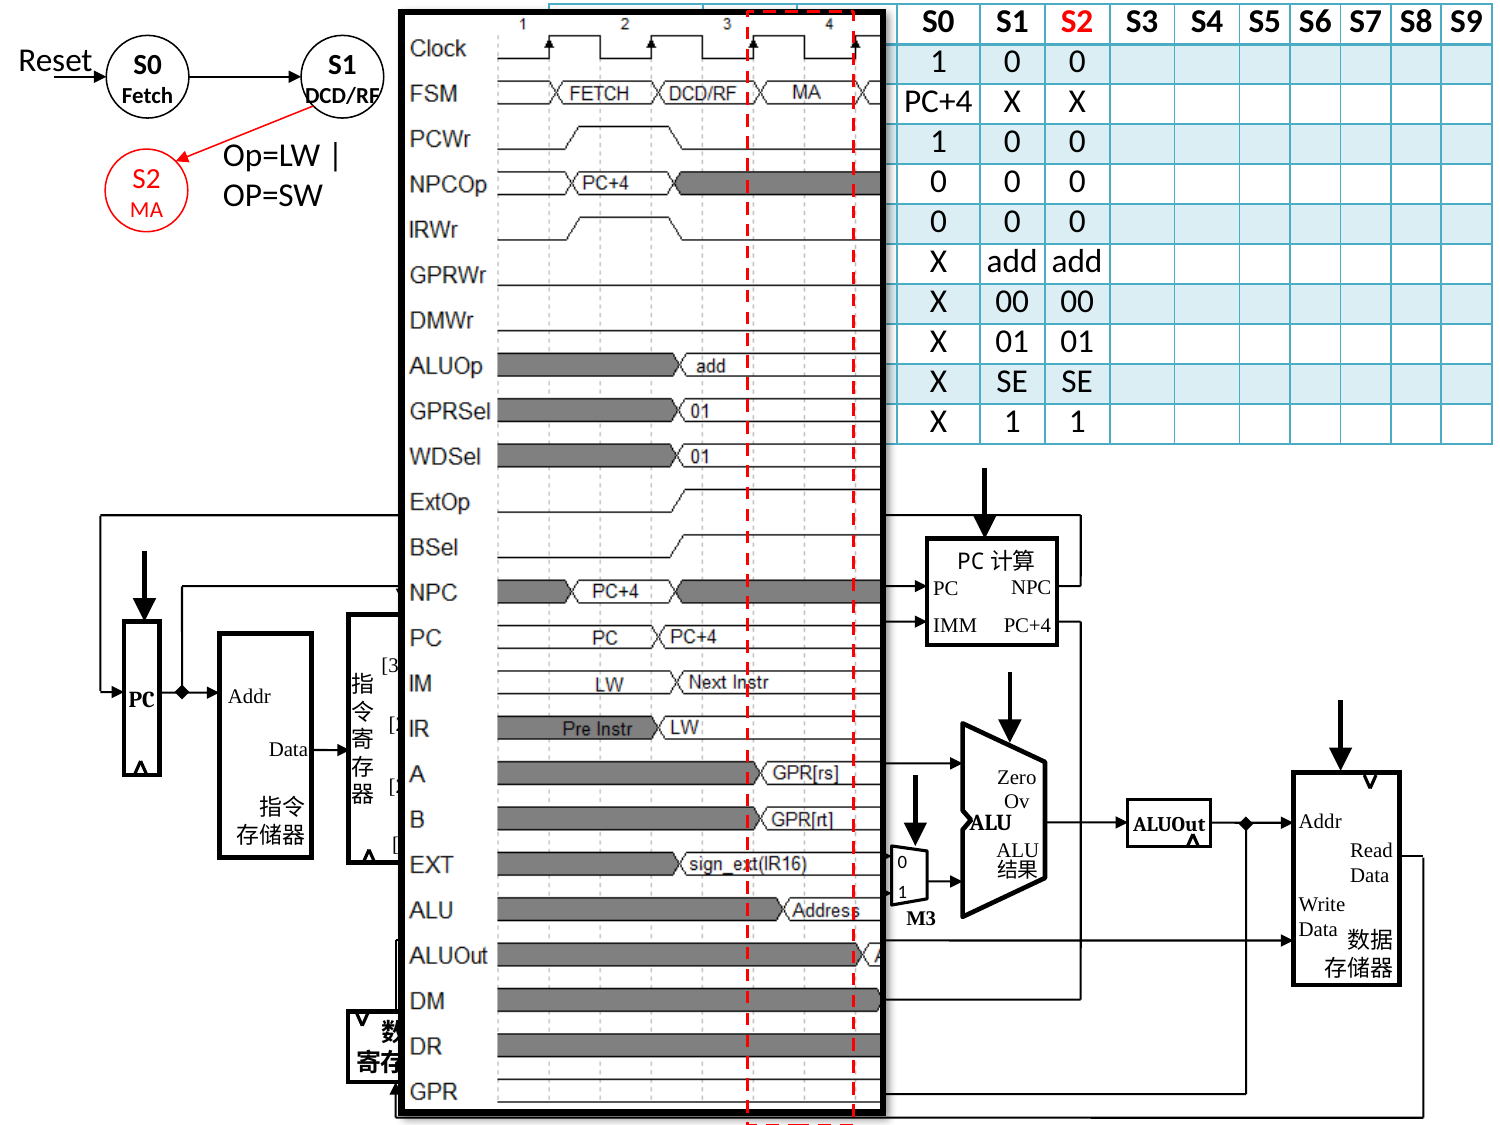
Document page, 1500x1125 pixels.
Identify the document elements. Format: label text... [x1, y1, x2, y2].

table_cell X [898, 245, 979, 283]
table_cell [1111, 46, 1174, 83]
table_cell [1175, 165, 1239, 203]
table_cell SE [1046, 365, 1109, 403]
table_cell [1175, 46, 1239, 83]
table_cell X [898, 325, 979, 363]
table_cell [1341, 165, 1390, 203]
table_cell [1175, 125, 1239, 163]
table_cell 0 [1046, 46, 1109, 83]
table_cell X [981, 85, 1044, 123]
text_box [1363, 774, 1377, 789]
table_cell [1111, 365, 1174, 403]
table_cell [1341, 325, 1390, 363]
text_box Addr [227, 701, 310, 709]
table_cell [1240, 165, 1289, 203]
table_cell 1 [981, 405, 1044, 443]
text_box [404, 11, 881, 1125]
table_cell [1392, 285, 1440, 323]
table_cell [1442, 165, 1491, 203]
table_cell 00 [981, 285, 1044, 323]
table_cell [1442, 405, 1491, 443]
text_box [134, 760, 147, 775]
table_header S4 [1175, 5, 1239, 43]
text_box [895, 757, 957, 770]
table_cell [1111, 285, 1174, 323]
text_box [1252, 816, 1287, 829]
table_cell [1392, 245, 1440, 283]
table_cell X [898, 285, 979, 323]
table_cell [1240, 365, 1289, 403]
table_header S7 [1341, 5, 1390, 43]
table_cell [1341, 85, 1390, 123]
text_box 指令 存储器 [219, 701, 312, 858]
table_cell [1291, 365, 1340, 403]
table_cell [1175, 285, 1239, 323]
table_cell [1291, 85, 1340, 123]
table_cell [1240, 245, 1289, 283]
table_cell 1 [898, 46, 979, 83]
table_cell [1392, 325, 1440, 363]
text_box S1 DCD/RF [301, 35, 384, 119]
table_cell [1392, 165, 1440, 203]
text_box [884, 585, 928, 693]
table_header Funct [798, 5, 896, 43]
table_cell [1442, 205, 1491, 243]
table_cell 0 [981, 46, 1044, 83]
table_cell [1175, 405, 1239, 443]
table_cell [1111, 205, 1174, 243]
table_cell [1442, 325, 1491, 363]
table_cell 0 [981, 205, 1044, 243]
table_cell 00 [1046, 285, 1109, 323]
text_box [927, 875, 957, 888]
table_cell [1291, 405, 1340, 443]
table_cell 0 [898, 205, 979, 243]
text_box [884, 514, 980, 584]
table_cell [1291, 285, 1340, 323]
text_box [389, 1090, 397, 1118]
table_cell [1341, 205, 1390, 243]
table_cell [1341, 245, 1390, 283]
table_cell [1341, 125, 1390, 163]
table_header S2 [1046, 5, 1109, 43]
table_cell [1442, 46, 1491, 83]
table_cell [1175, 205, 1239, 243]
table_cell [1341, 46, 1390, 83]
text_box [362, 849, 376, 864]
table_cell add [1046, 245, 1109, 283]
table_header S1 [981, 5, 1044, 43]
table_cell [1291, 245, 1340, 283]
table_cell [1392, 205, 1440, 243]
table_cell [1111, 85, 1174, 123]
table_cell [1442, 245, 1491, 283]
table_cell [1111, 165, 1174, 203]
table_cell 0 [981, 125, 1044, 163]
table_cell 01 [981, 325, 1044, 363]
table_cell [1291, 205, 1340, 243]
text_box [962, 723, 1046, 915]
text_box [175, 105, 314, 162]
table_cell [1175, 245, 1239, 283]
table_cell [1175, 85, 1239, 123]
text_box [1252, 934, 1287, 947]
table_cell [1442, 365, 1491, 403]
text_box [926, 538, 1058, 646]
text_box PC [123, 699, 160, 775]
table_cell [1341, 285, 1390, 323]
table_cell [1442, 125, 1491, 163]
text_box S0 Fetch [106, 35, 189, 119]
table_cell [1111, 325, 1174, 363]
text_box [1240, 817, 1252, 830]
table_header S0 [898, 5, 979, 43]
table_cell [1240, 325, 1289, 363]
text_box Reset [18, 37, 93, 78]
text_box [347, 1011, 399, 1083]
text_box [348, 701, 399, 864]
text_box [312, 743, 343, 757]
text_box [181, 585, 399, 693]
table_cell [1175, 365, 1239, 403]
table_cell X [1046, 85, 1109, 123]
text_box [932, 514, 1081, 692]
table_cell [1291, 325, 1340, 363]
table_cell [1392, 85, 1440, 123]
table_cell [1111, 245, 1174, 283]
table_cell 0 [1046, 165, 1109, 203]
table_cell [1392, 365, 1440, 403]
table_cell 0 [981, 165, 1044, 203]
table_cell X [898, 365, 979, 403]
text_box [884, 916, 1247, 1095]
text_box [100, 514, 399, 692]
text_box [1292, 771, 1400, 986]
table_cell 0 [1046, 125, 1109, 163]
table_cell [1240, 46, 1289, 83]
table_cell 01 [1046, 325, 1109, 363]
table_cell [1442, 285, 1491, 323]
table_cell [1291, 46, 1340, 83]
text_box 0 1 [895, 846, 928, 905]
table_cell SE [981, 365, 1044, 403]
table_cell 0 [1046, 205, 1109, 243]
table_header S3 [1111, 5, 1174, 43]
table_cell [1392, 405, 1440, 443]
text_box Data [268, 736, 310, 762]
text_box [1186, 833, 1200, 848]
table_header S8 [1392, 5, 1440, 43]
table_cell [1240, 205, 1289, 243]
table_cell [1111, 125, 1174, 163]
table_cell [1341, 405, 1390, 443]
text_box ALUOut [1127, 799, 1211, 847]
table_header S6 [1291, 5, 1340, 43]
table_cell [1392, 125, 1440, 163]
table_header S5 [1240, 5, 1289, 43]
table_cell X [898, 405, 979, 443]
table_cell PC+4 [898, 85, 979, 123]
text_box Op=LW | OP=SW [222, 133, 344, 214]
table_cell [1392, 46, 1440, 83]
table_cell [1291, 165, 1340, 203]
table_cell [1442, 85, 1491, 123]
text_box S2 MA [105, 149, 188, 232]
table_cell [1240, 405, 1289, 443]
table_cell [1240, 85, 1289, 123]
table_cell [1175, 325, 1239, 363]
table_cell add [981, 245, 1044, 283]
text_box [1081, 816, 1128, 829]
table_cell [1341, 365, 1390, 403]
table_header S9 [1442, 5, 1491, 43]
table_cell [1111, 405, 1174, 443]
table_cell [1240, 285, 1289, 323]
table_cell [1240, 125, 1289, 163]
table_cell [1291, 125, 1340, 163]
table_cell 0 [898, 165, 979, 203]
table_cell 1 [1046, 405, 1109, 443]
table_cell 1 [898, 125, 979, 163]
